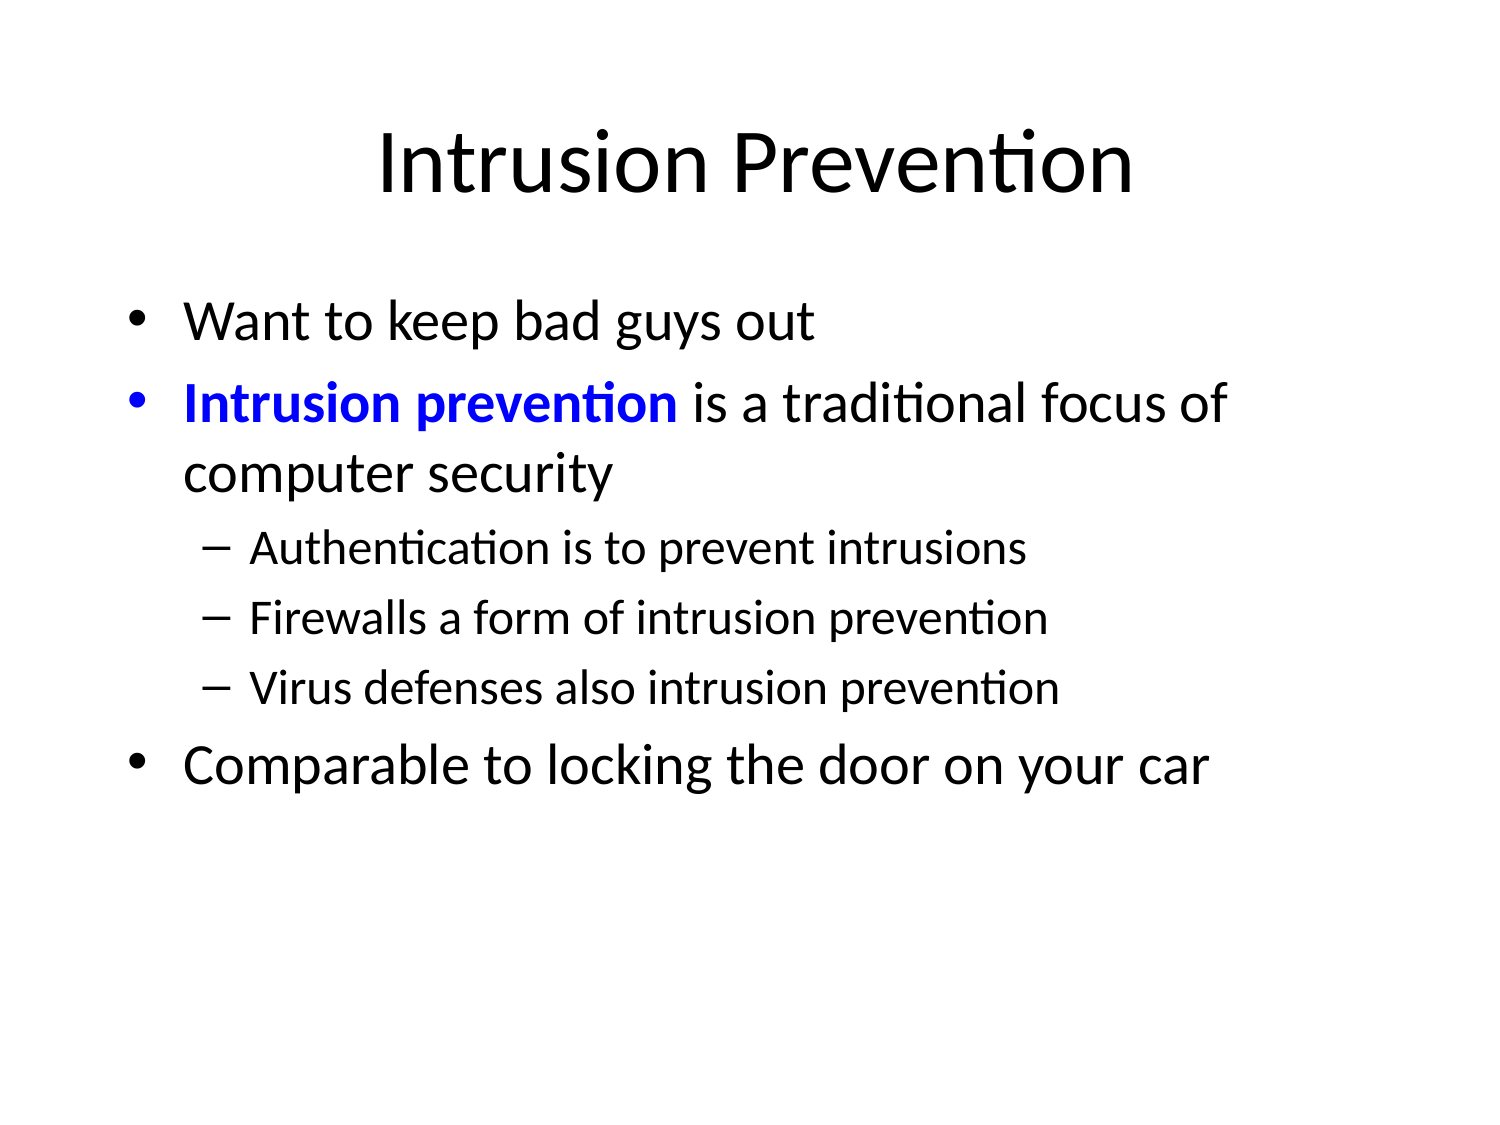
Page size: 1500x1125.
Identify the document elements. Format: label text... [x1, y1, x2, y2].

title Intrusion Prevention [112, 62, 1400, 250]
list Want to keep bad guys out Intrusion prevention is a traditional focus of computer security Authentication is to prevent intrusions Firewalls a form of intrusion prevention Virus defenses also intrusion prevention Comparable to locking the door on your car [112, 275, 1400, 1000]
